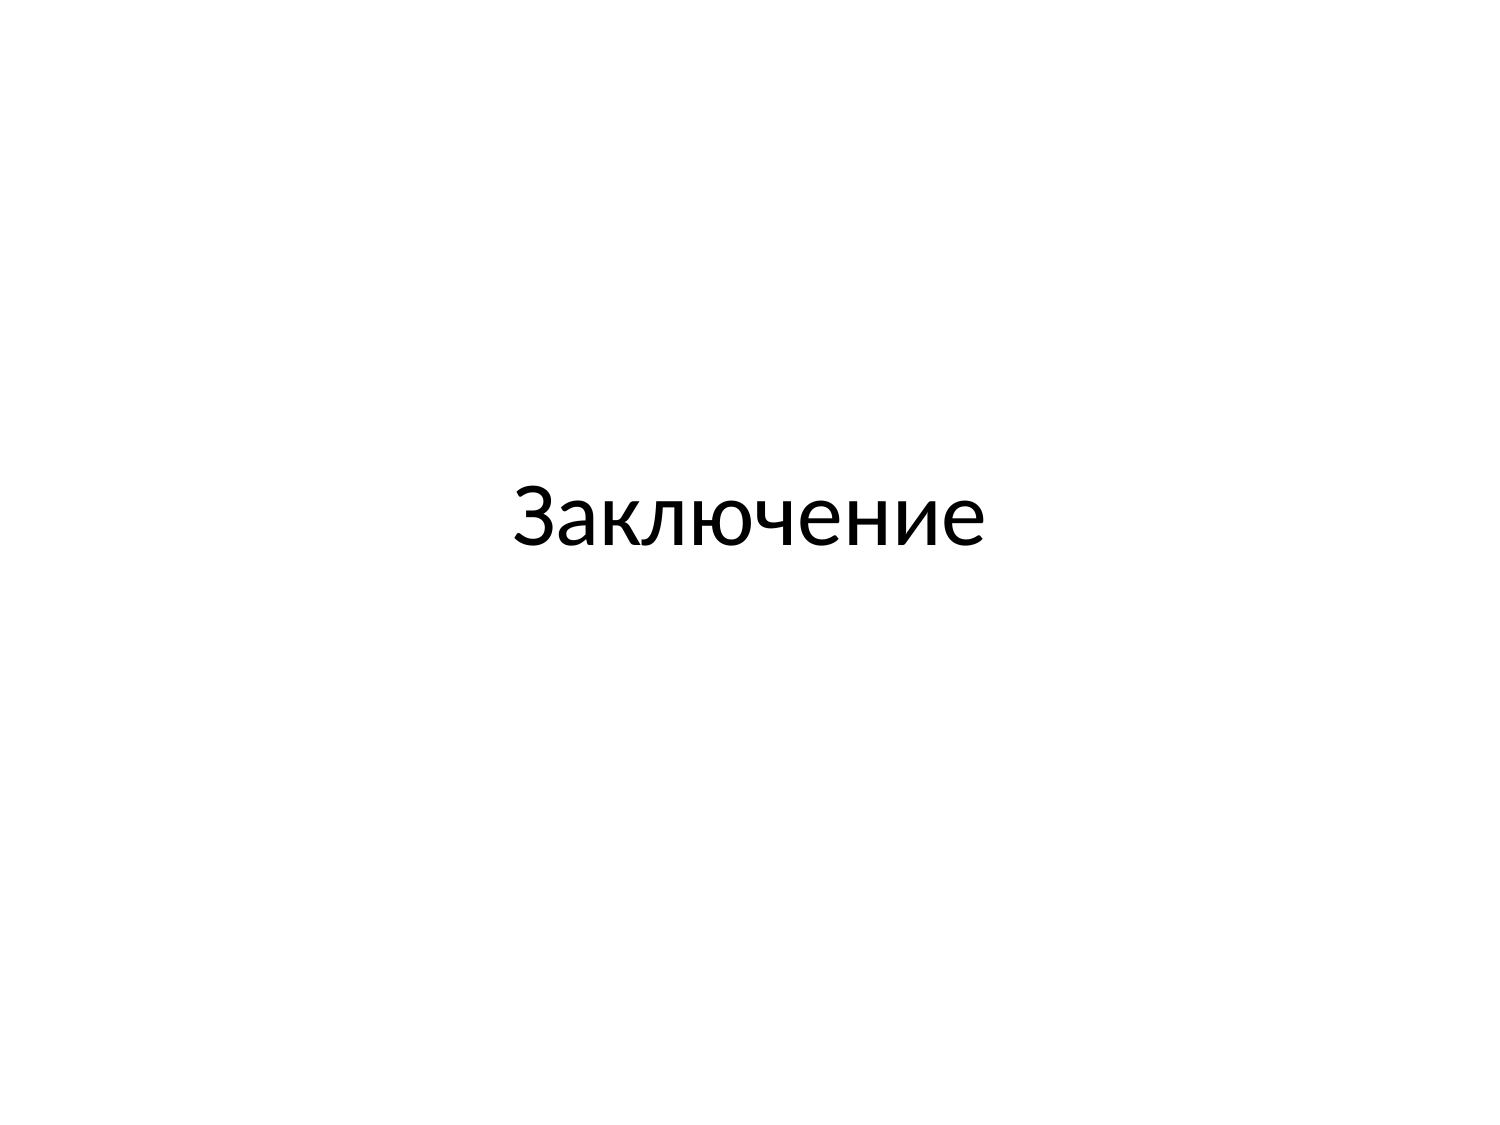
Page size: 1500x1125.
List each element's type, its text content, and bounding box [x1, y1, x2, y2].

title Заключение [75, 45, 1425, 973]
